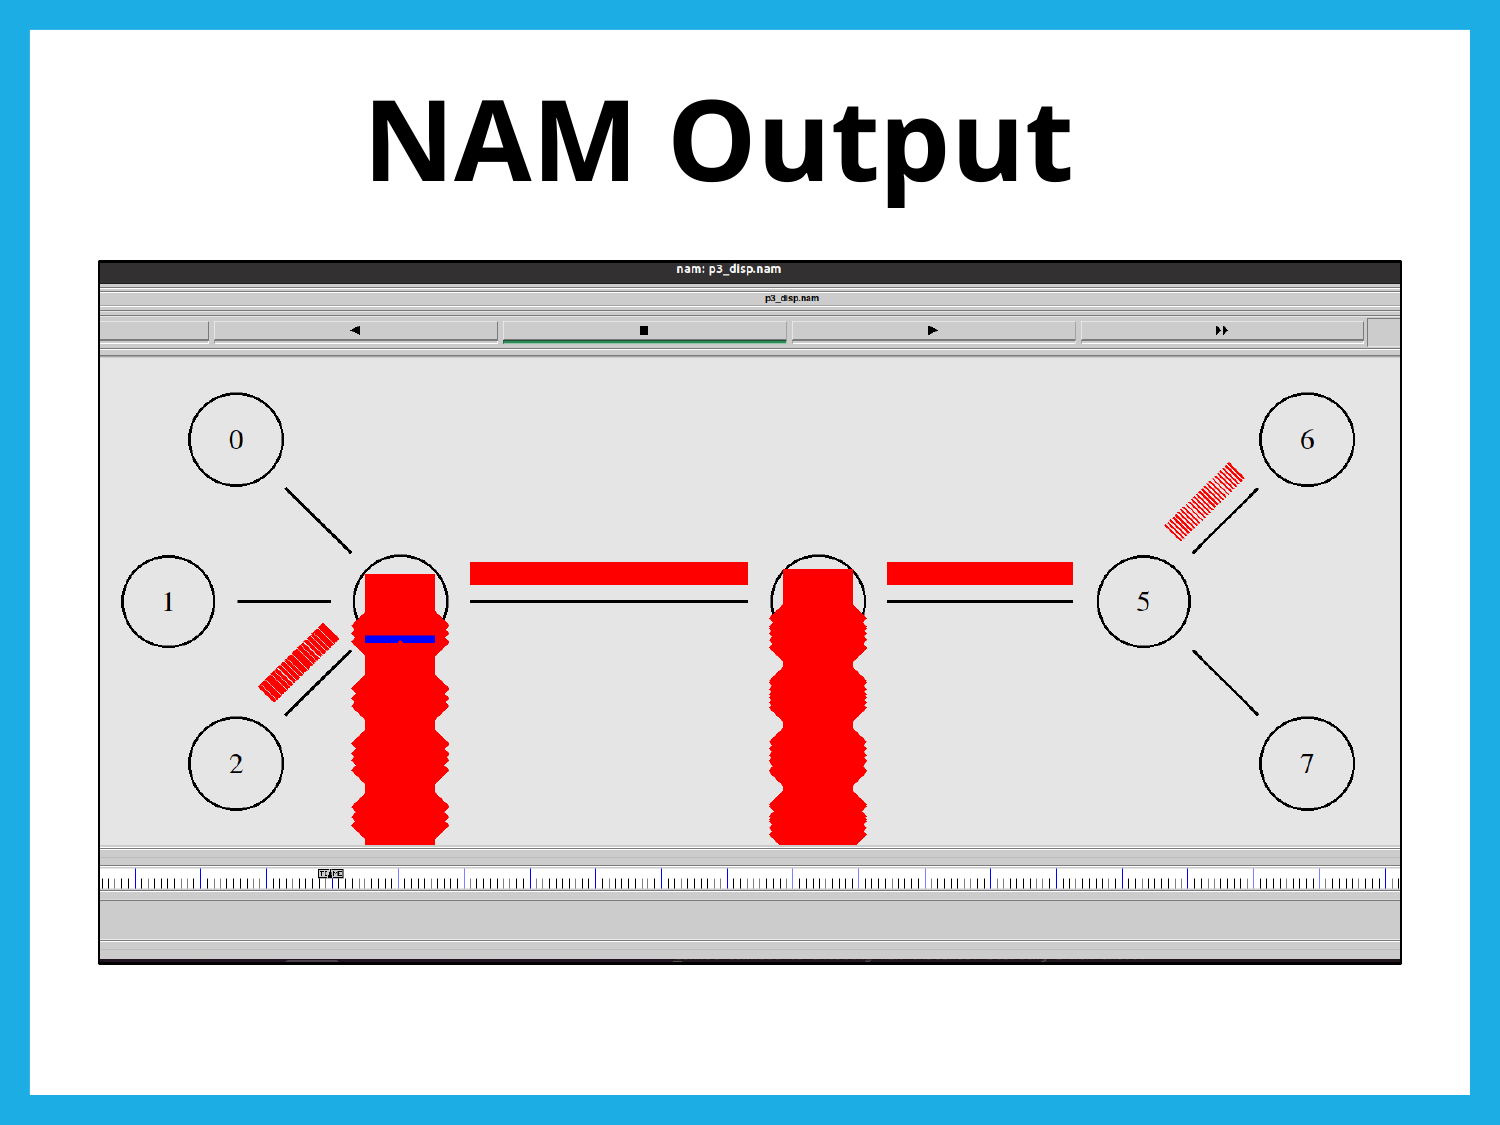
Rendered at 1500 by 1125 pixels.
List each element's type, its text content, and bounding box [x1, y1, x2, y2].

picture [99, 262, 1400, 963]
text_box NAM Output [262, 61, 1175, 211]
